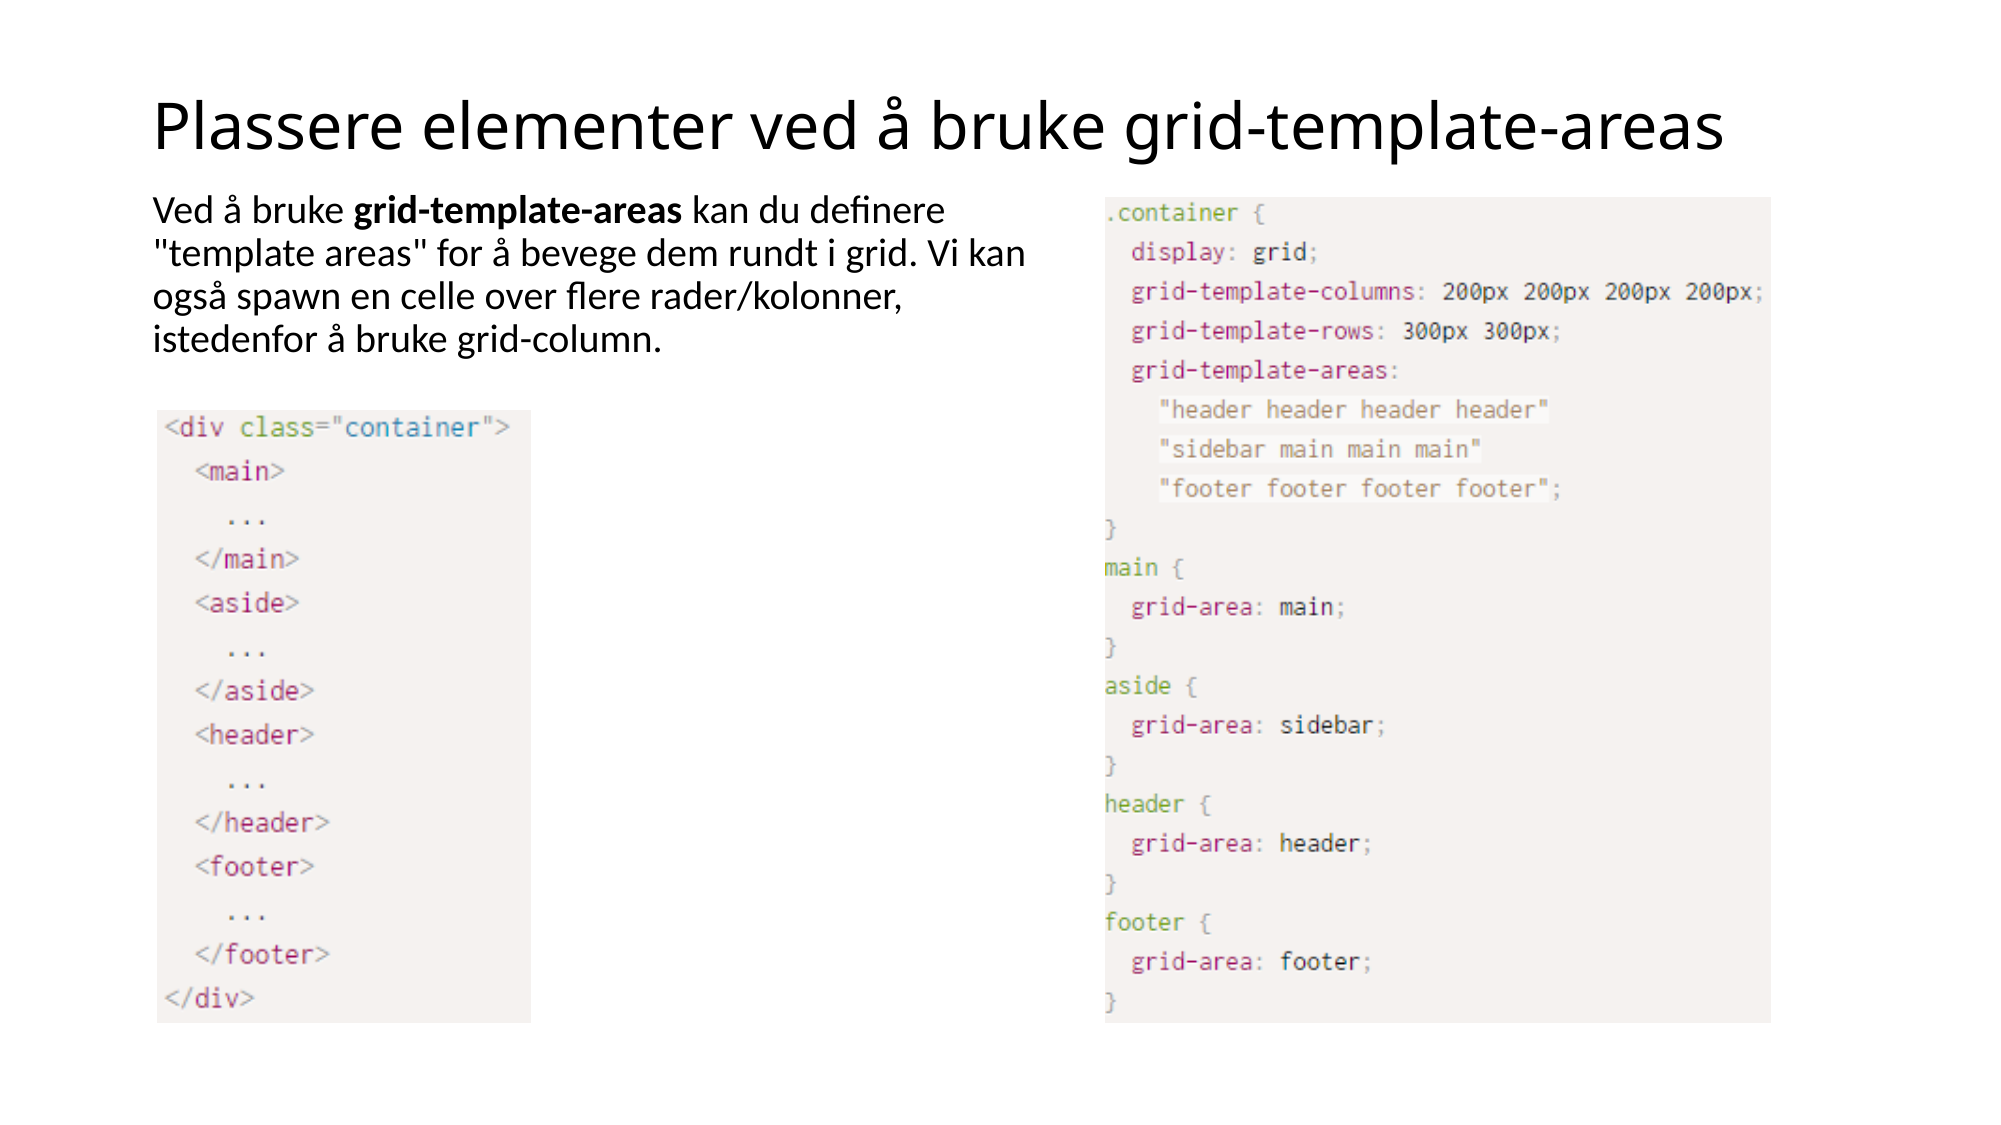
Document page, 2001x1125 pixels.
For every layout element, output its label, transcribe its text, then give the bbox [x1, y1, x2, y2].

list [157, 410, 531, 1023]
list Ved å bruke grid-template-areas kan du definere "template areas" for å bevege dem rundt i grid. Vi kan også spawn en celle over flere rader/kolonner, istedenfor å bruke grid-column. [137, 177, 1054, 370]
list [1105, 197, 1771, 1023]
title Plassere elementer ved å bruke grid-template-areas [137, 59, 1863, 198]
